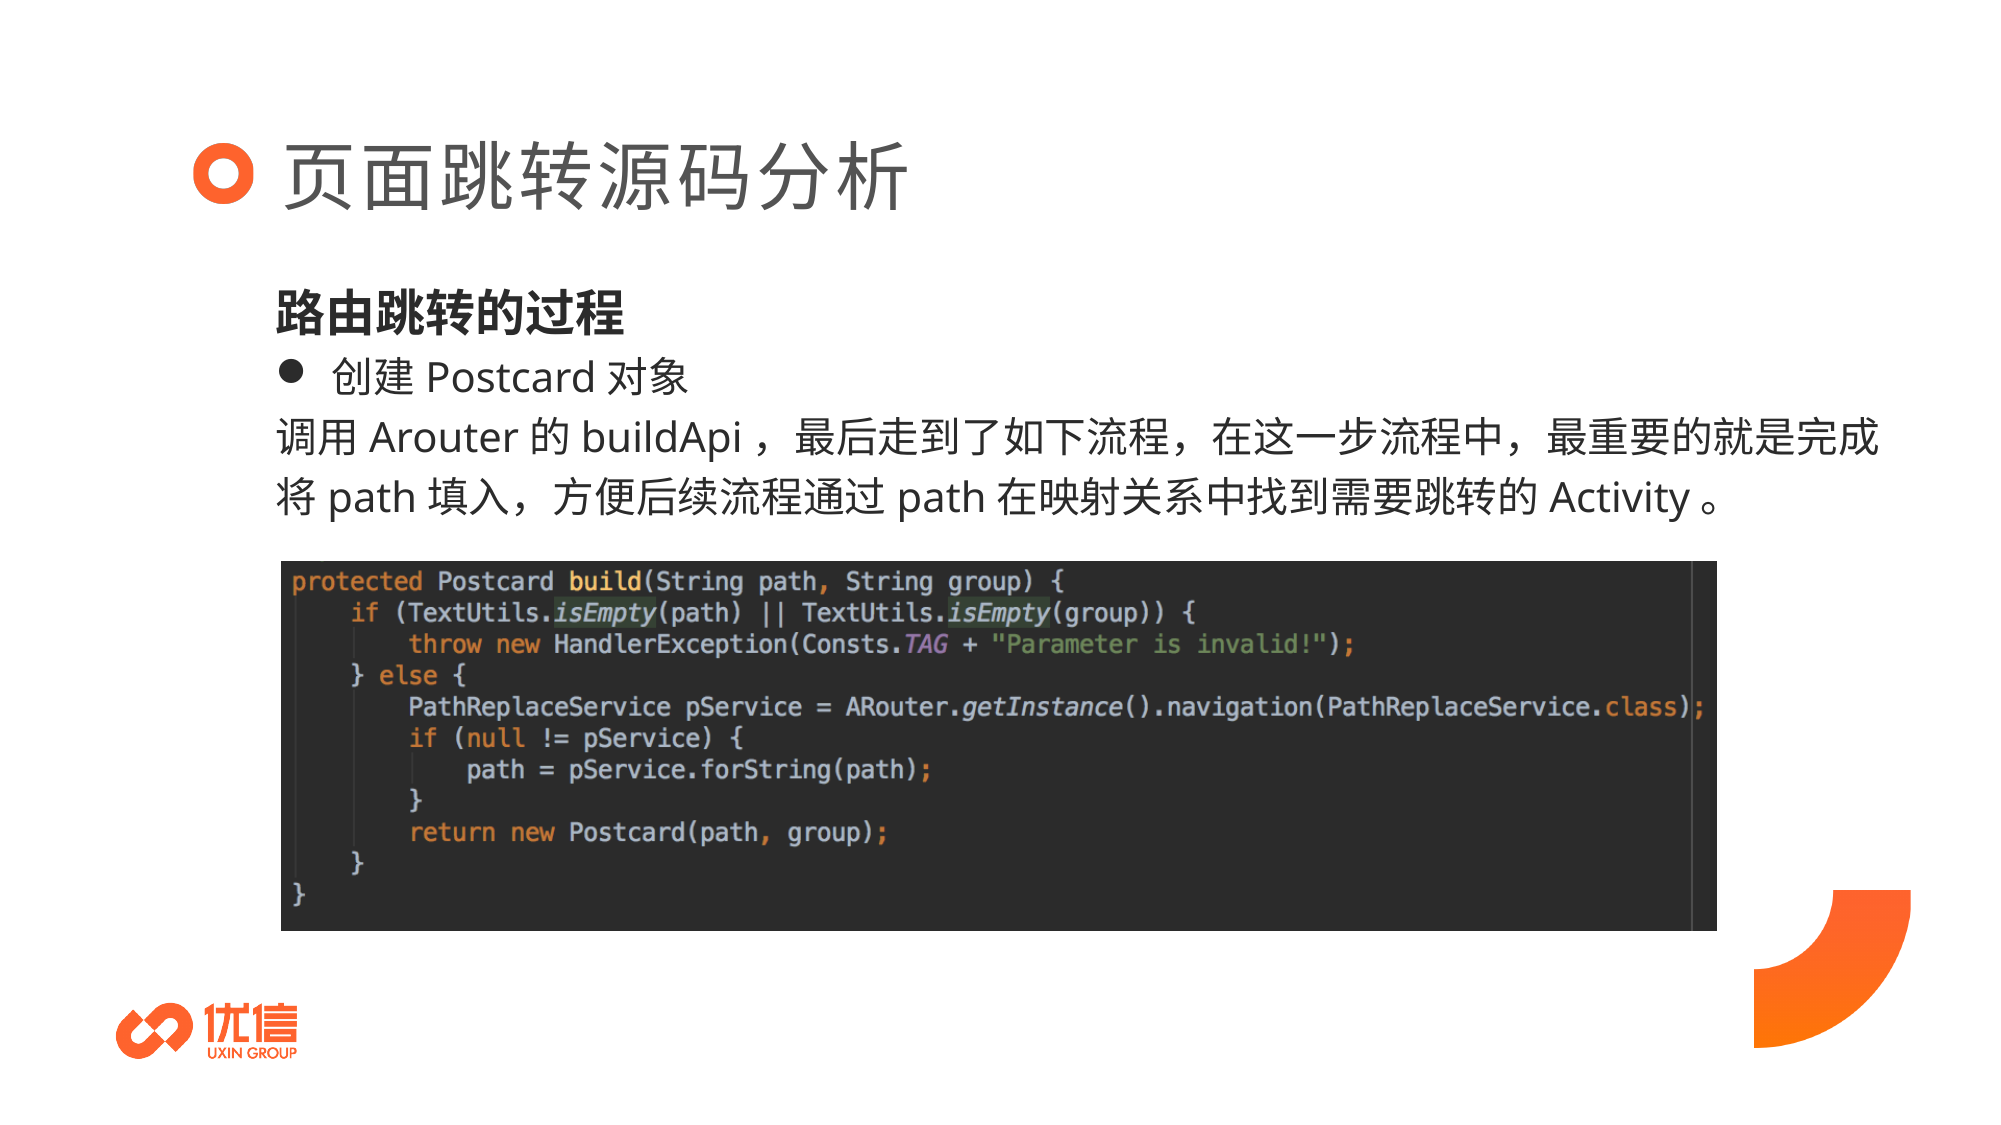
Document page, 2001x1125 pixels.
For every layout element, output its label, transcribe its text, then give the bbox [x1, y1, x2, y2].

text_box 页面跳转源码分析 [281, 139, 978, 221]
text_box 路由跳转的过程 创建Postcard对象 调用Arouter的buildApi，最后走到了如下流程，在这一步流程中，最重要的就是完成将path填入，方便后续流程通过path在映射关系中找到需要跳转的Activity。 [268, 261, 1911, 529]
picture [1753, 890, 1911, 1048]
picture [193, 143, 254, 204]
picture [90, 971, 322, 1090]
picture [280, 561, 1717, 931]
